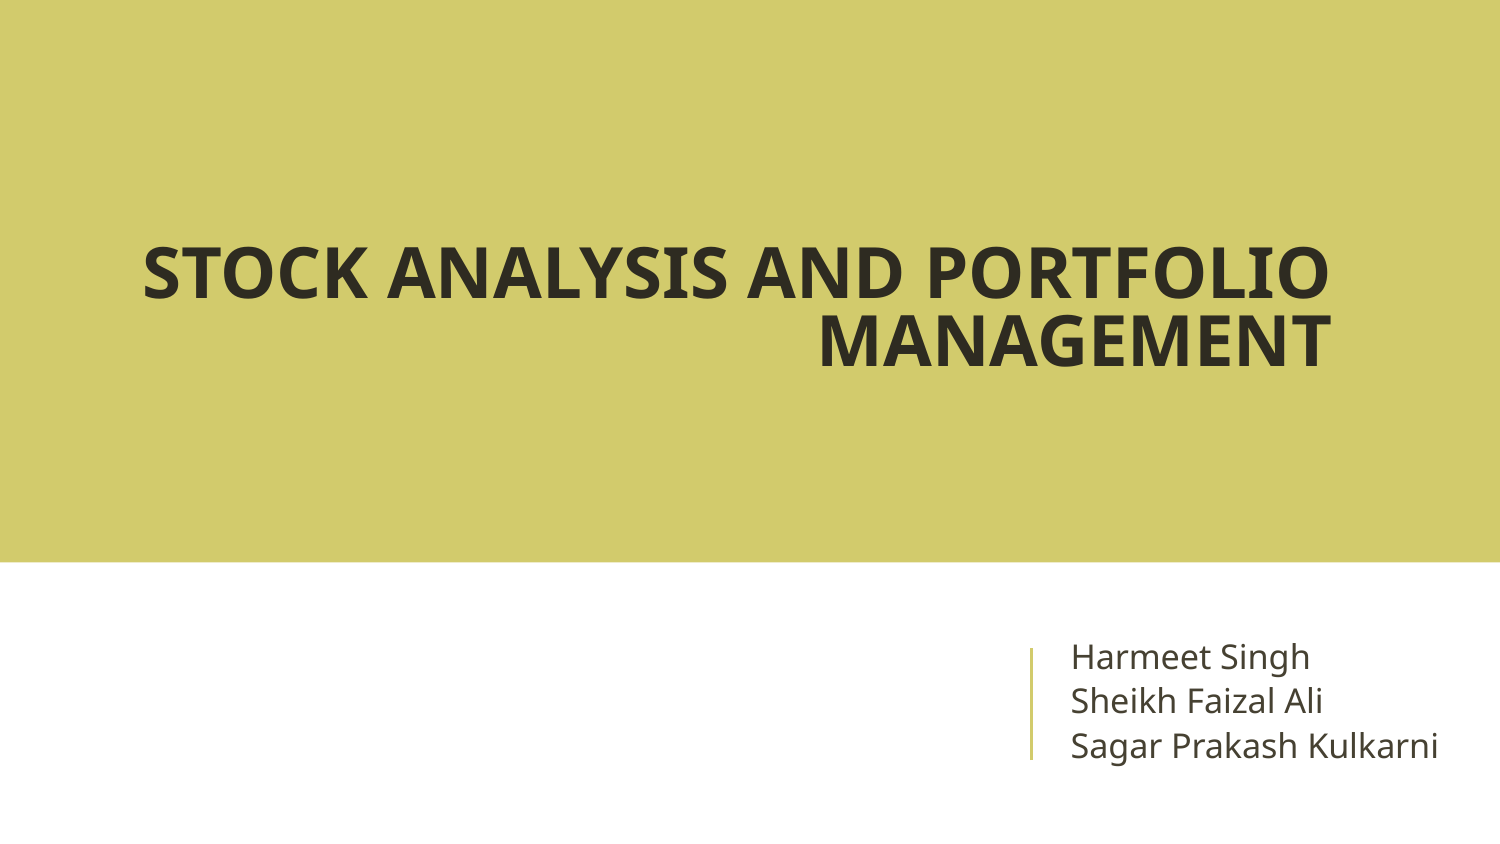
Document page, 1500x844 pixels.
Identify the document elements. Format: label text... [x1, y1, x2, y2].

text_box STOCK ANALYSIS AND PORTFOLIO MANAGEMENT [82, 222, 1344, 403]
list Harmeet Singh Sheikh Faizal Ali Sagar Prakash Kulkarni [1059, 610, 1454, 791]
